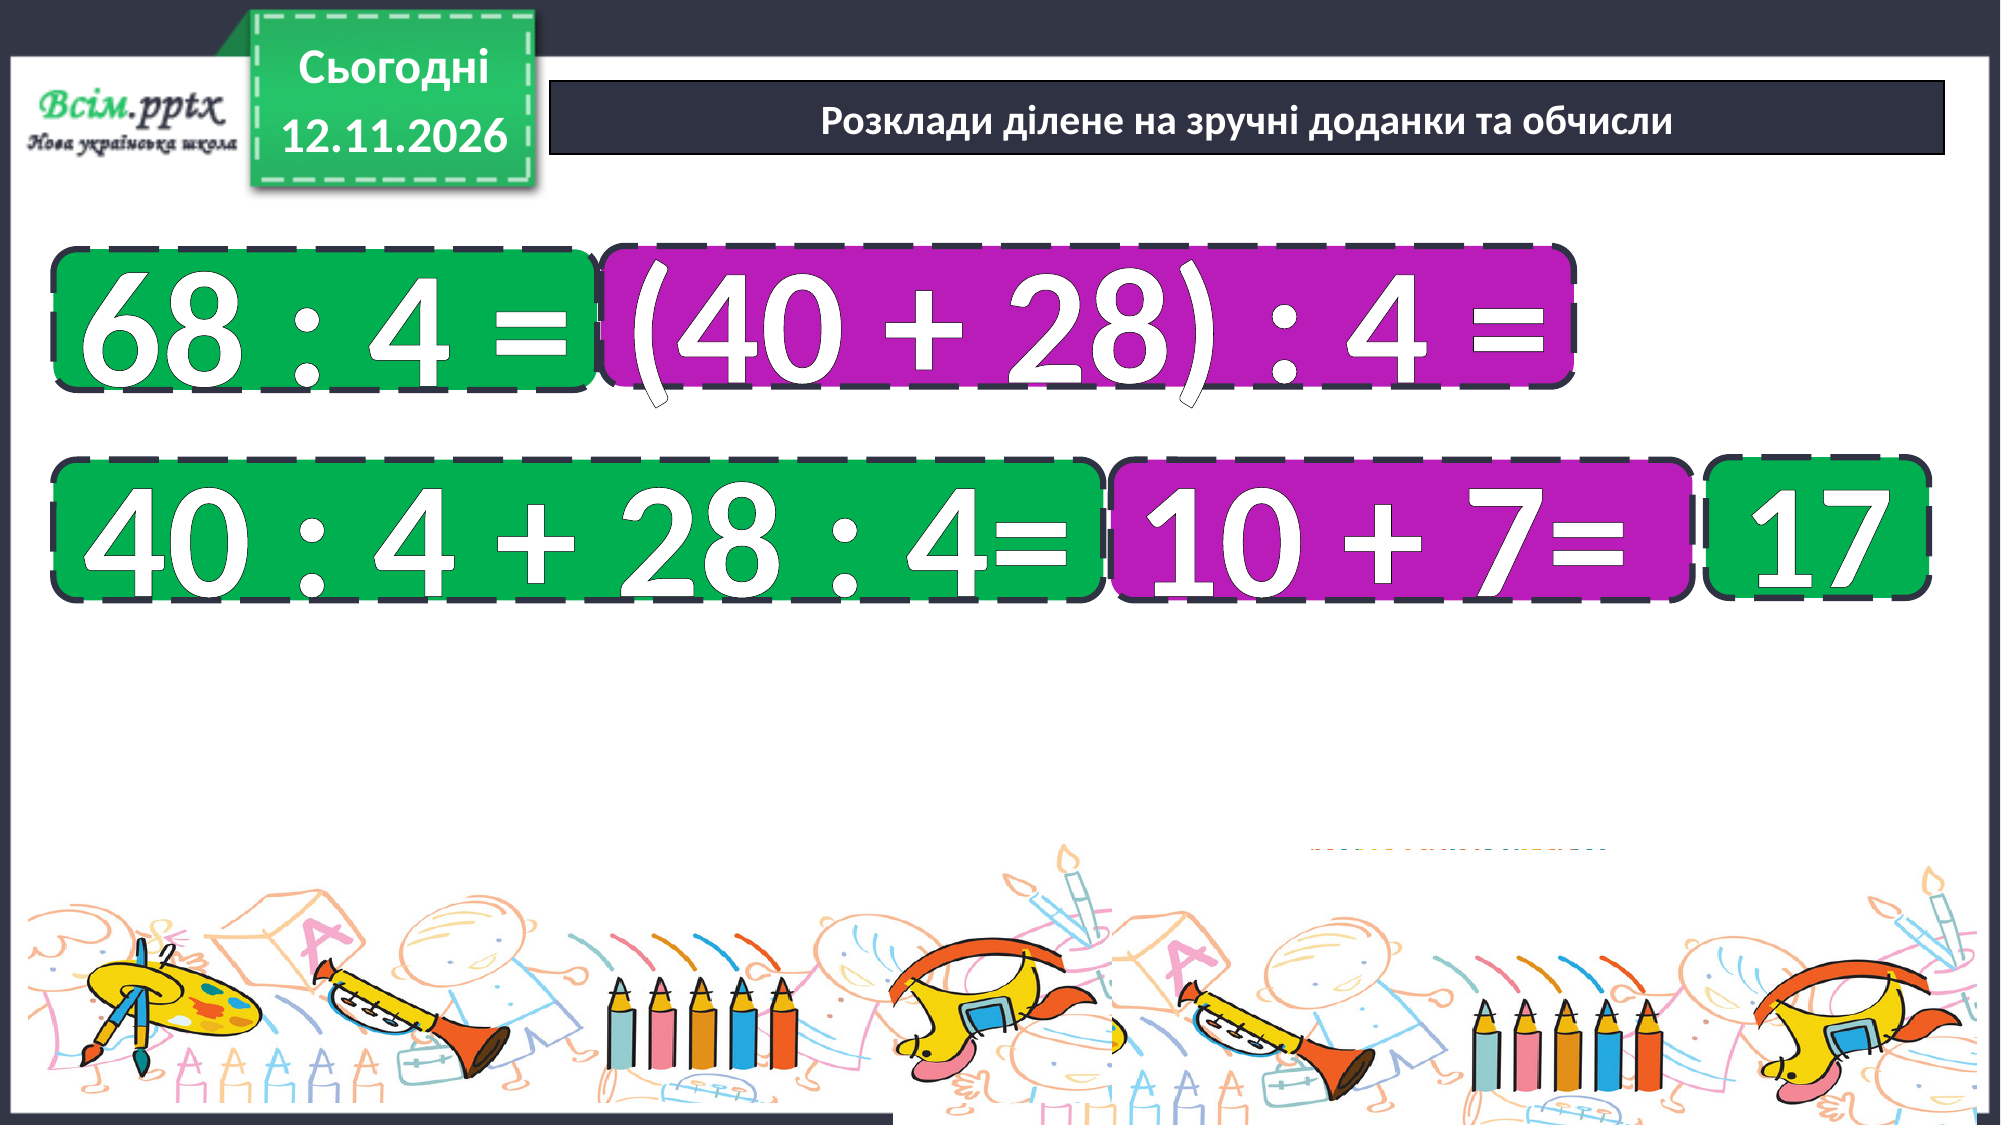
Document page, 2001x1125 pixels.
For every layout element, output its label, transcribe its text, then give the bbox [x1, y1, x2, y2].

text_box 68 : 4 = [52, 248, 599, 391]
picture [0, 0, 2001, 1125]
text_box 17 [1704, 456, 1931, 599]
text_box 26.03.2022 [263, 101, 524, 164]
text_box Сьогодні [284, 26, 535, 101]
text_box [20, 826, 1350, 1103]
text_box (40 + 28) : 4 = [600, 244, 1575, 388]
text_box 10 + 7= [1109, 458, 1694, 602]
text_box Розклади ділене на зручні доданки та обчисли [549, 80, 1945, 155]
text_box 40 : 4 + 28 : 4= [52, 458, 1105, 602]
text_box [886, 849, 2000, 1125]
